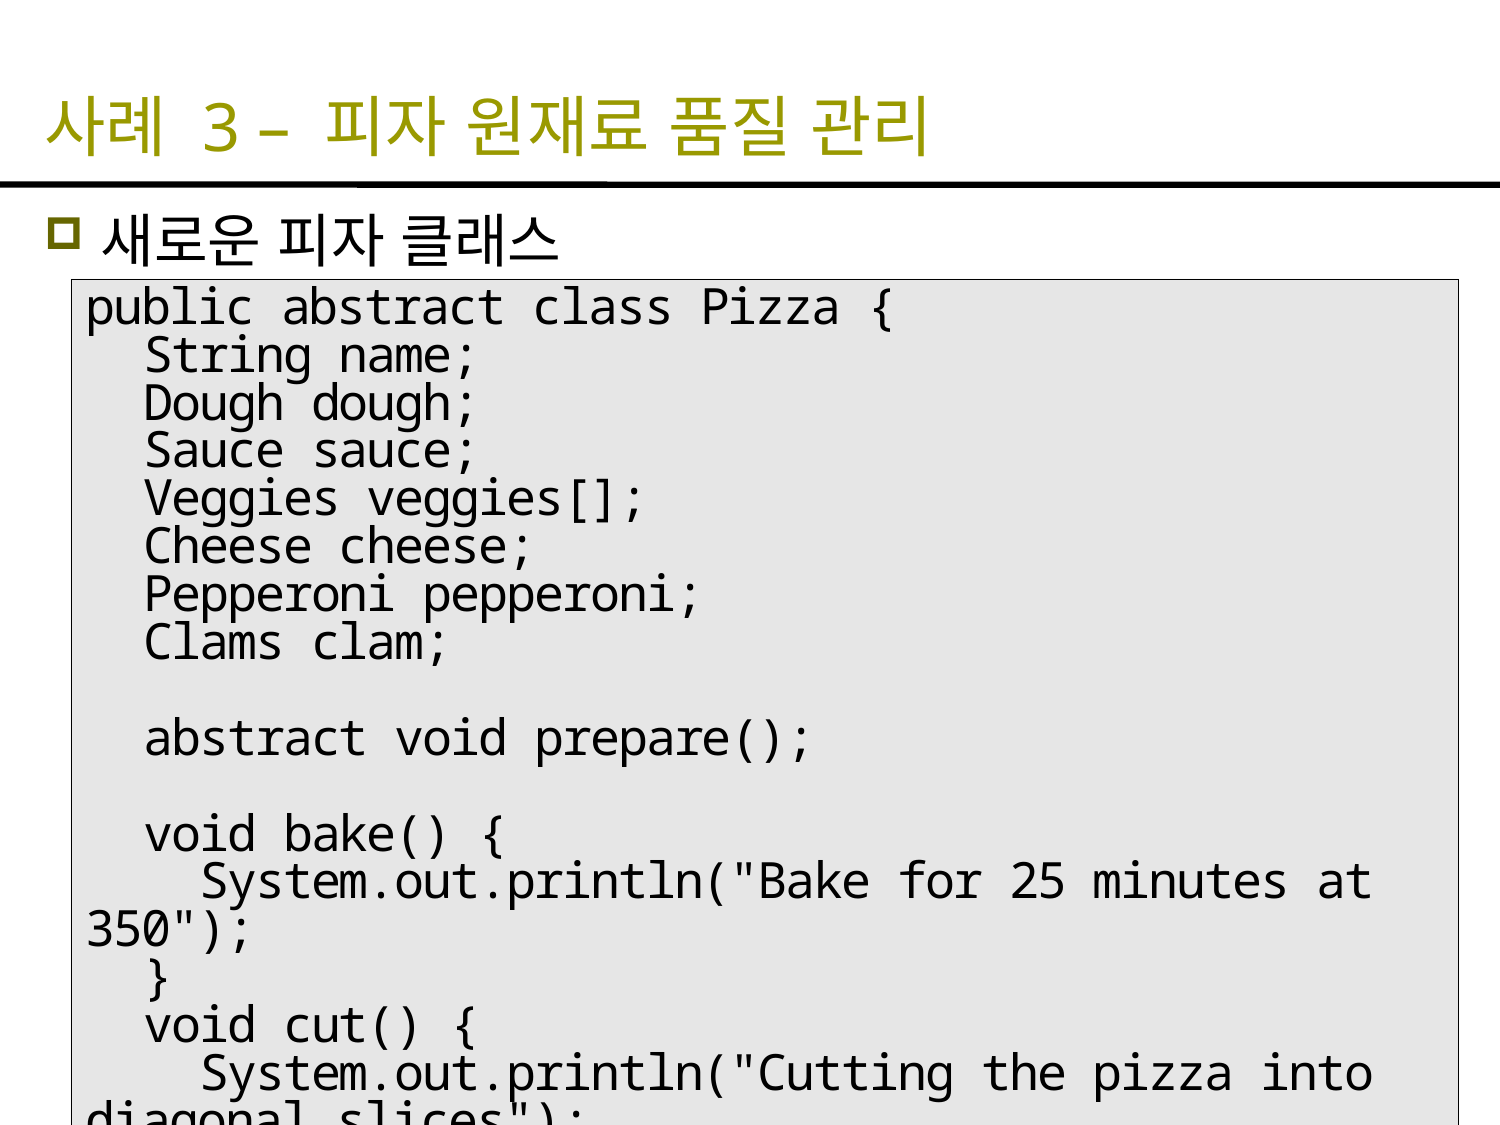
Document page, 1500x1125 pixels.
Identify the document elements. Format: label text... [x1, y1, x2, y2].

list 새로운 피자 클래스 [29, 196, 1471, 1006]
text_box public abstract class Pizza { String name; Dough dough; Sauce sauce; Veggies veggies[]; Cheese cheese; Pepperoni pepperoni; Clams clam; abstract void prepare(); void bake() { System.out.println("Bake for 25 minutes at 350"); } void cut() { System.out.println("Cutting the pizza into diagonal slices"); } [70, 278, 1459, 1125]
title 사례 3 – 피자 원재료 품질 관리 [29, 45, 1471, 173]
